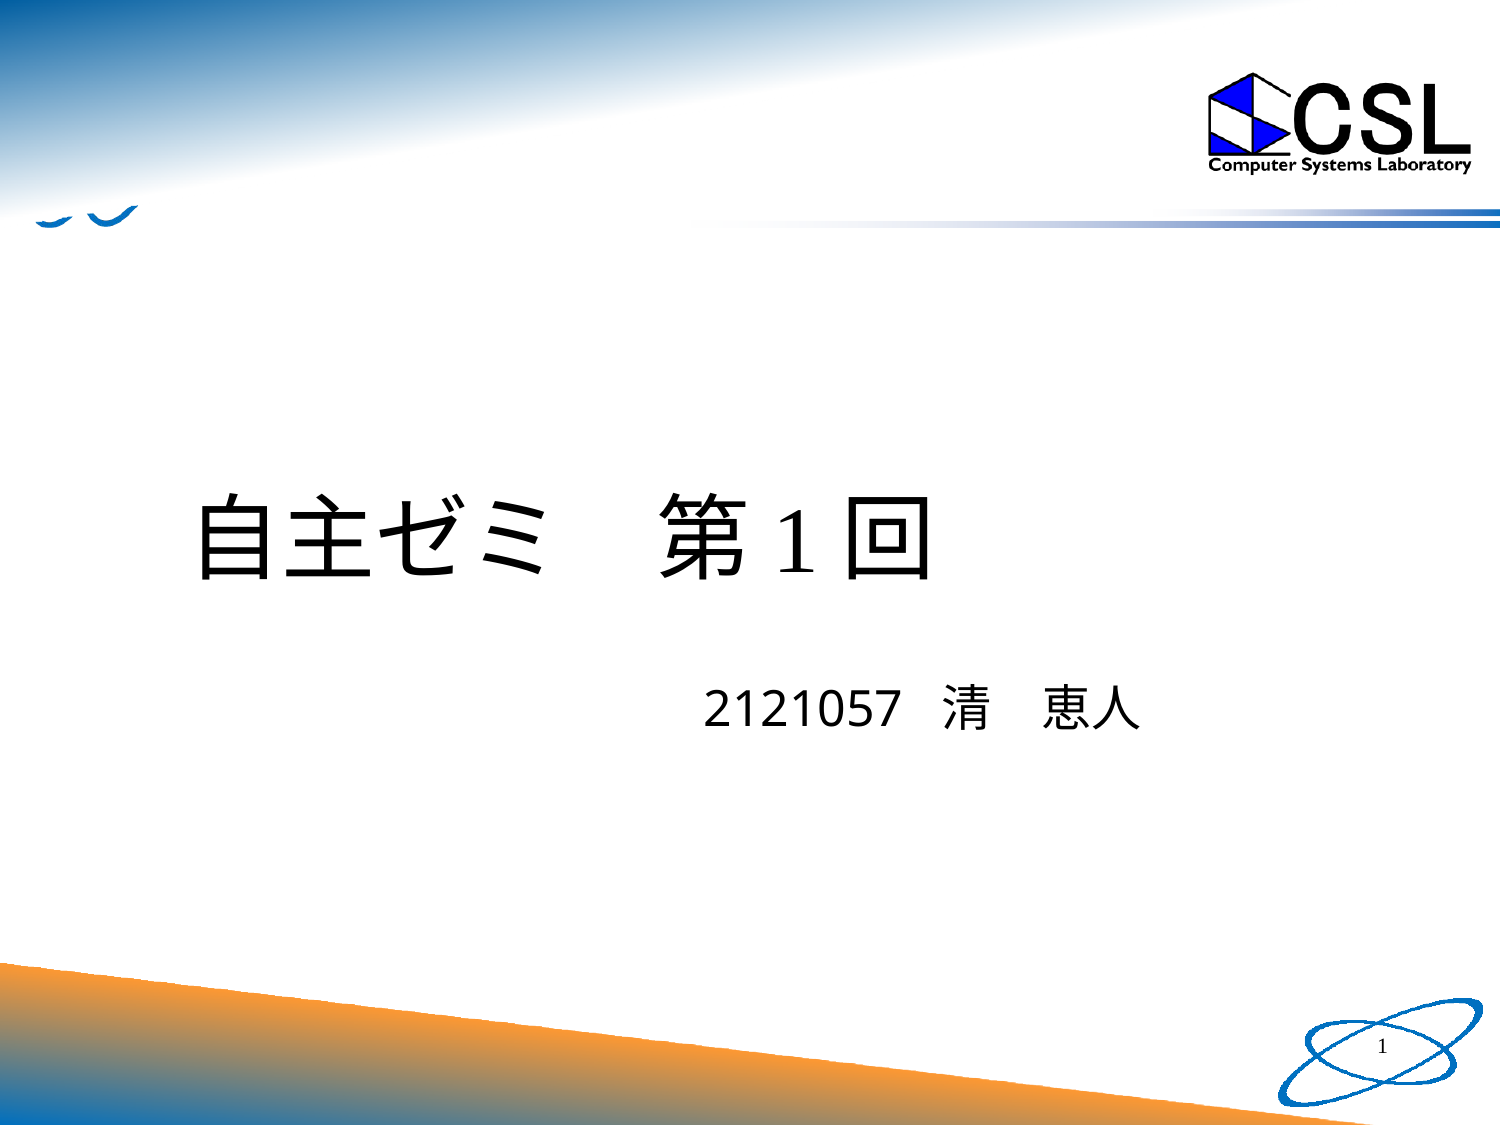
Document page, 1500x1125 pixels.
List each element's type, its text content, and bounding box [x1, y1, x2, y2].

picture [0, 0, 1500, 228]
text_box 自主ゼミ 第1回 [187, 479, 1313, 592]
picture [0, 963, 1483, 1125]
slide_number 1 [1366, 1032, 1411, 1058]
text_box 2121057 清 恵人 [702, 674, 1251, 737]
